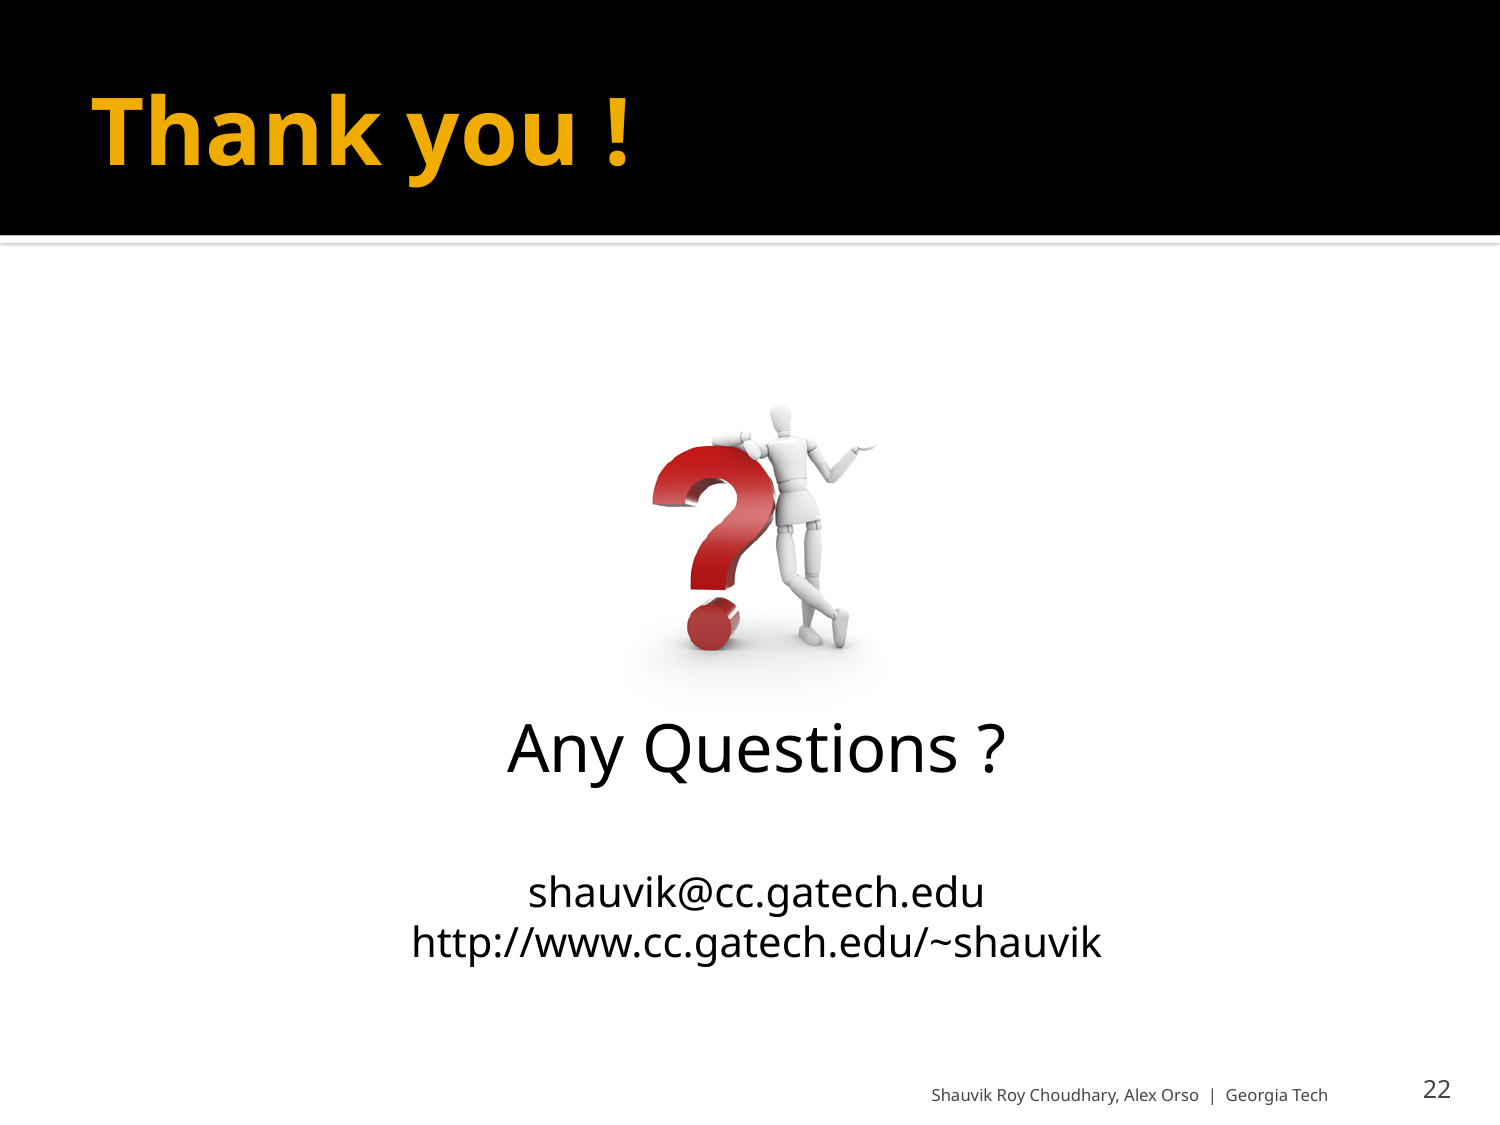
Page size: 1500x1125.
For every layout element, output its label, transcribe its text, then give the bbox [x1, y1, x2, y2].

footer Shauvik Roy Choudhary, Alex Orso | Georgia Tech [433, 1062, 1337, 1108]
slide_number 22 [1345, 1062, 1467, 1108]
title Thank you ! [75, 25, 1425, 231]
picture [624, 337, 907, 713]
list Any Questions ? shauvik@cc.gatech.edu http://www.cc.gatech.edu/~shauvik [75, 291, 1425, 1050]
